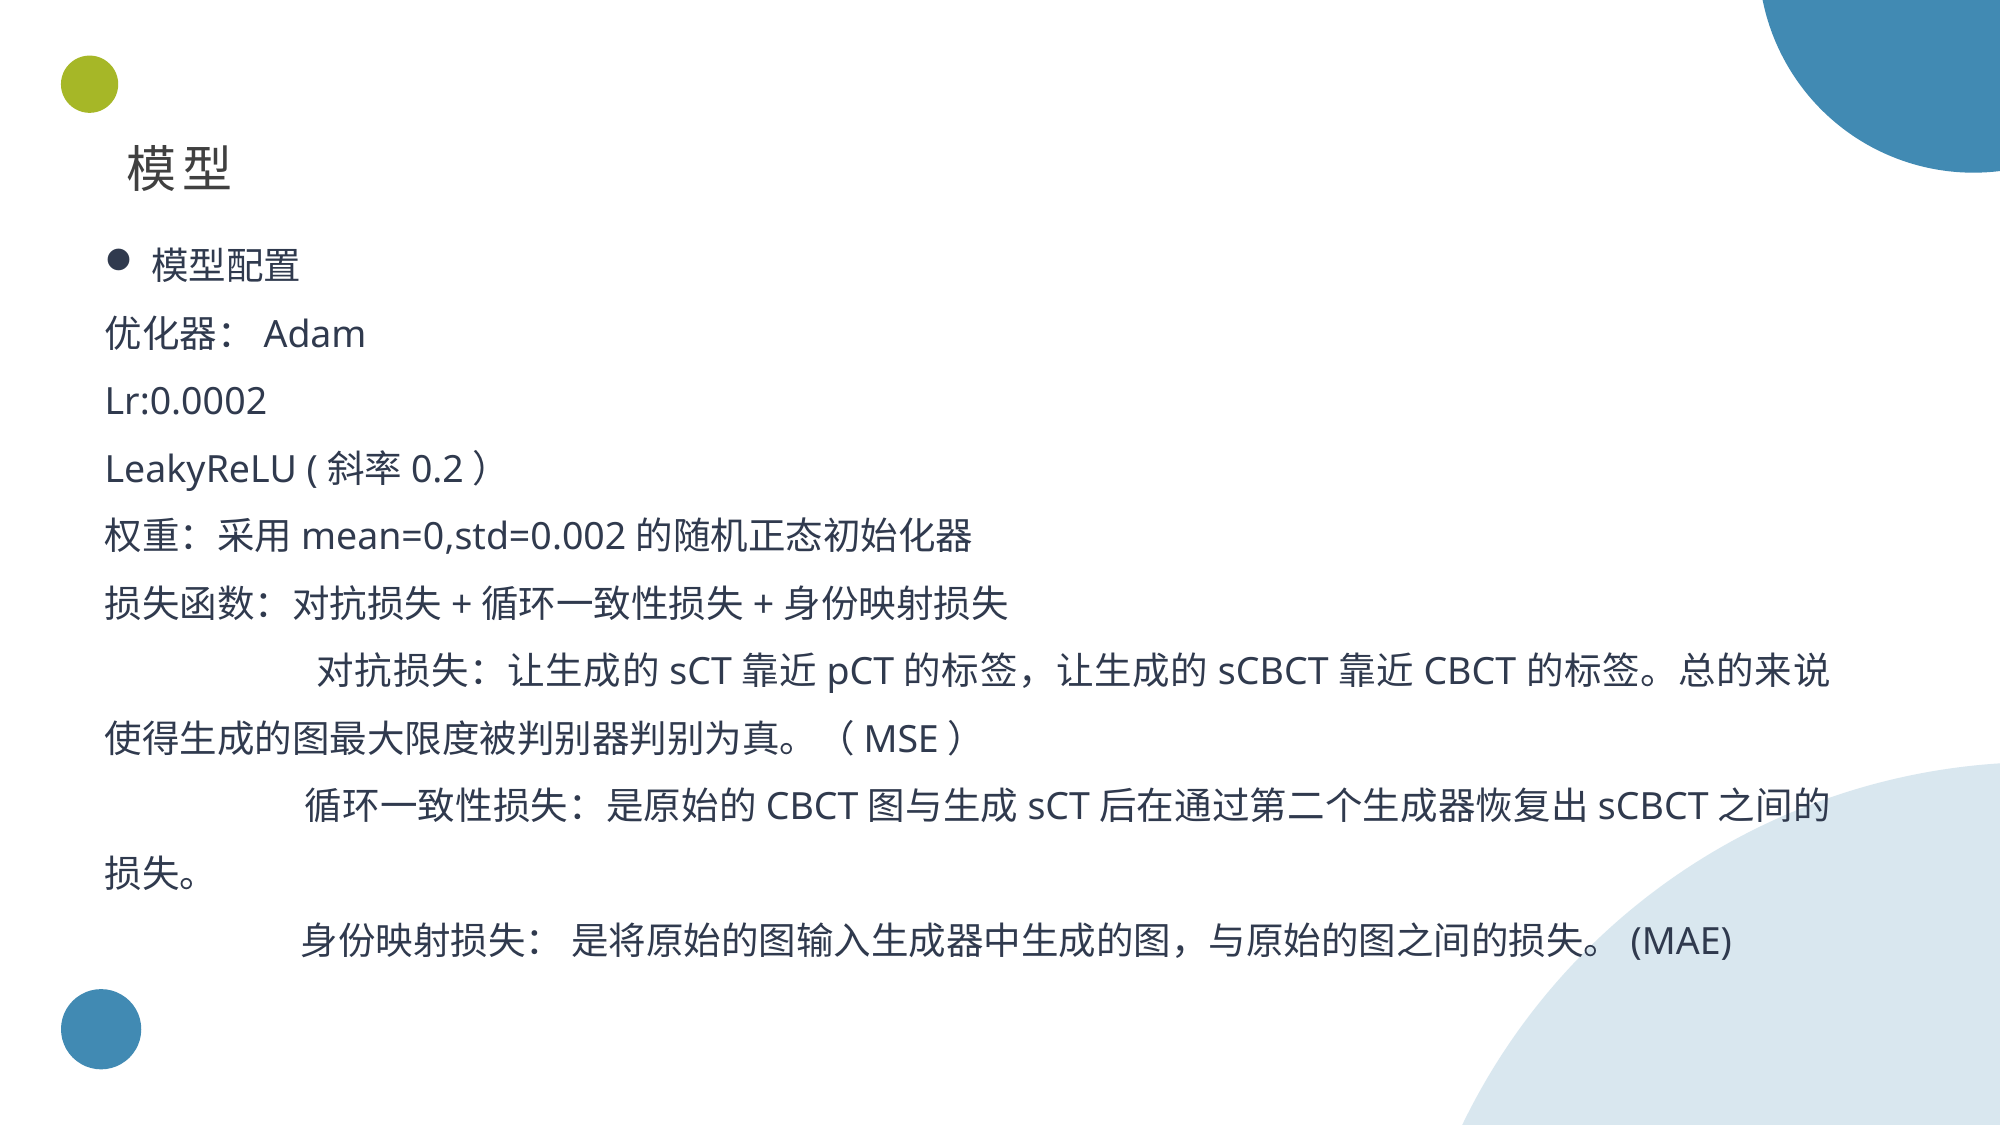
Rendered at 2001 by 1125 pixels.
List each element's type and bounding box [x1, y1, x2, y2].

text_box [60, 0, 2000, 1125]
